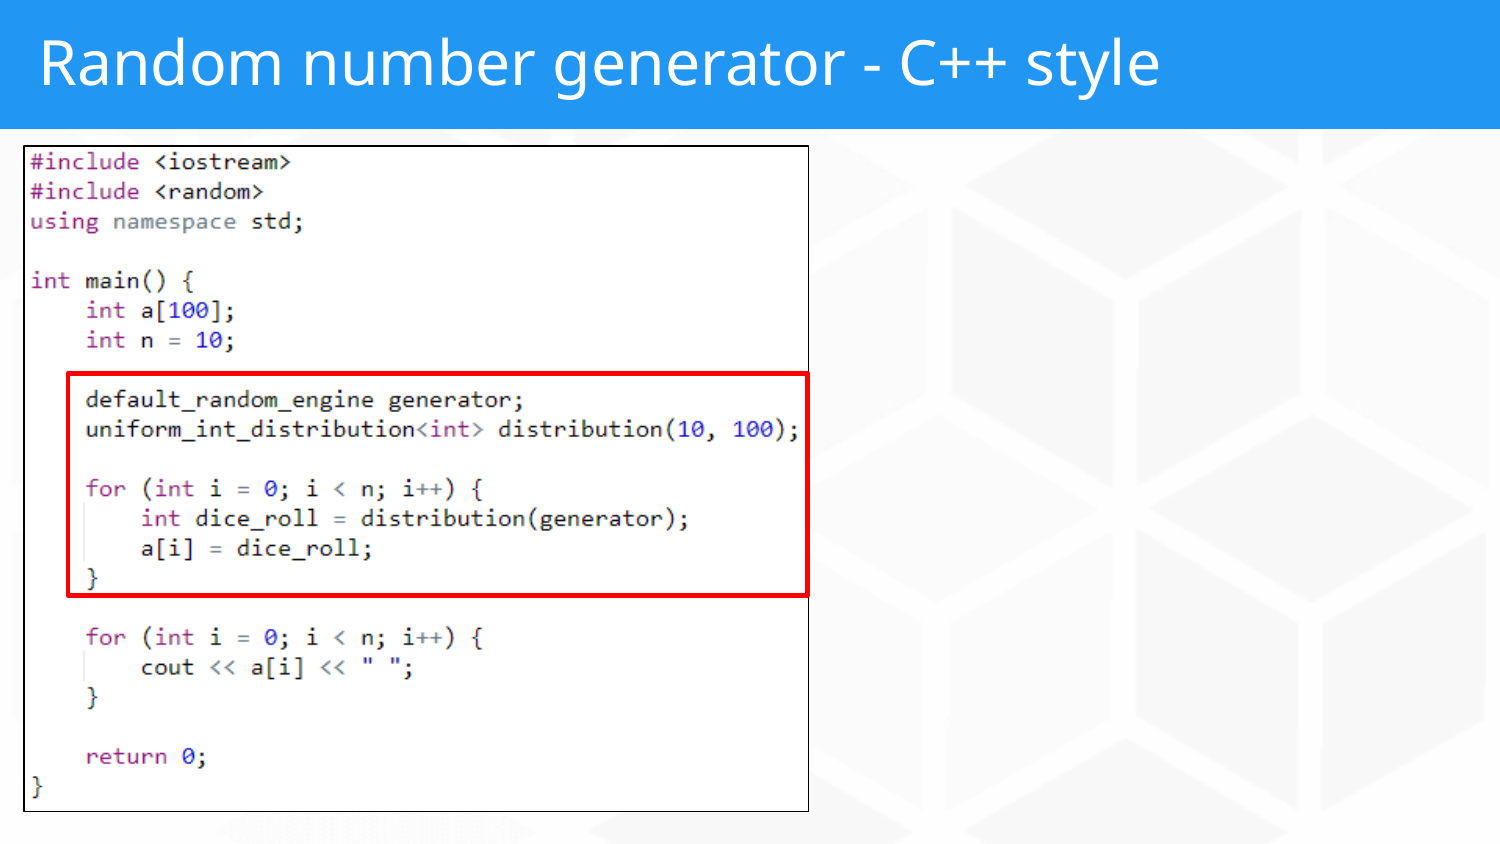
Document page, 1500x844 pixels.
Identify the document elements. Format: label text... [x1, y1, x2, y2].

picture [0, 129, 1500, 844]
title Random number generator - C++ style [23, 0, 1500, 122]
